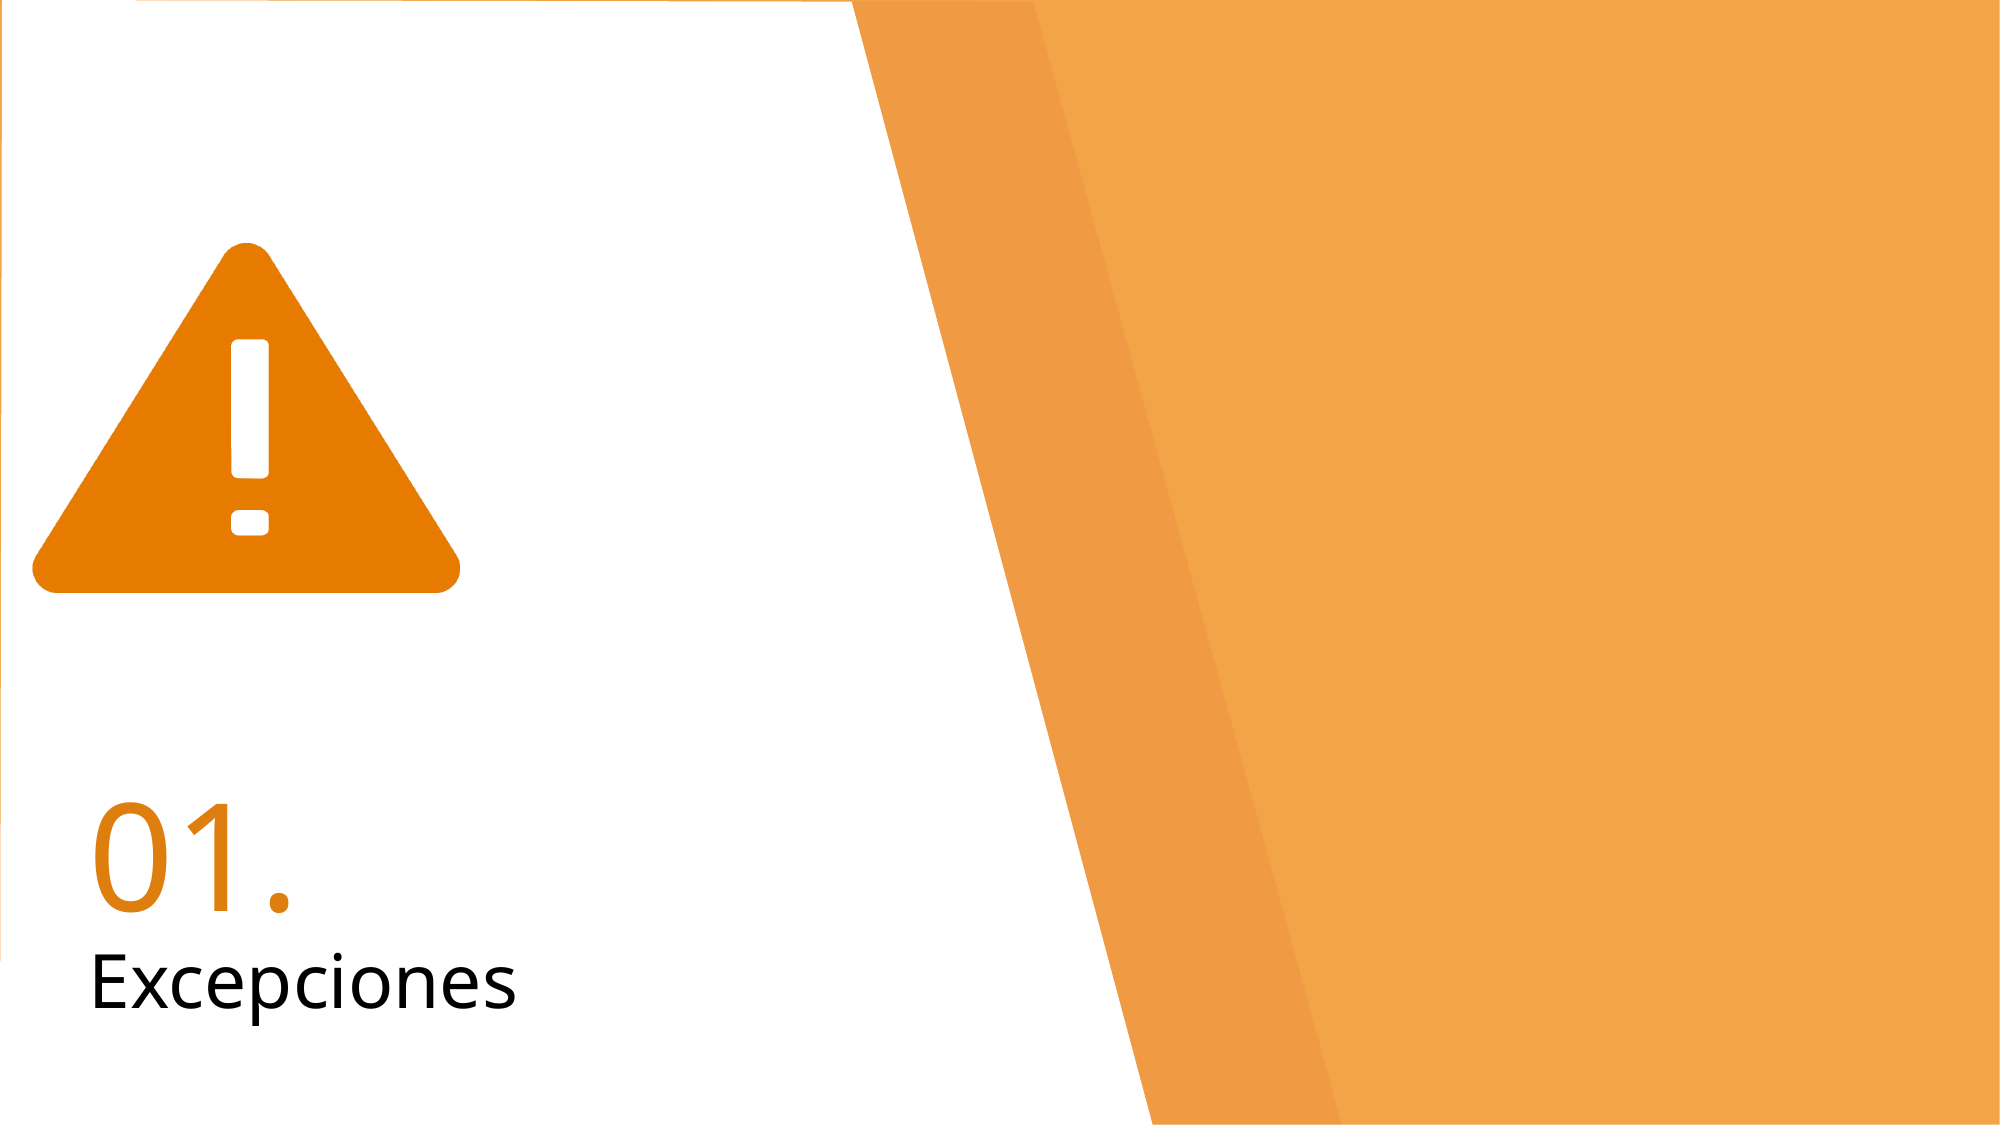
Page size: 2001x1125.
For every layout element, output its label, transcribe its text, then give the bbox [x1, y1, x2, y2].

title 01. Excepciones [88, 550, 1008, 1041]
picture [32, 243, 461, 593]
